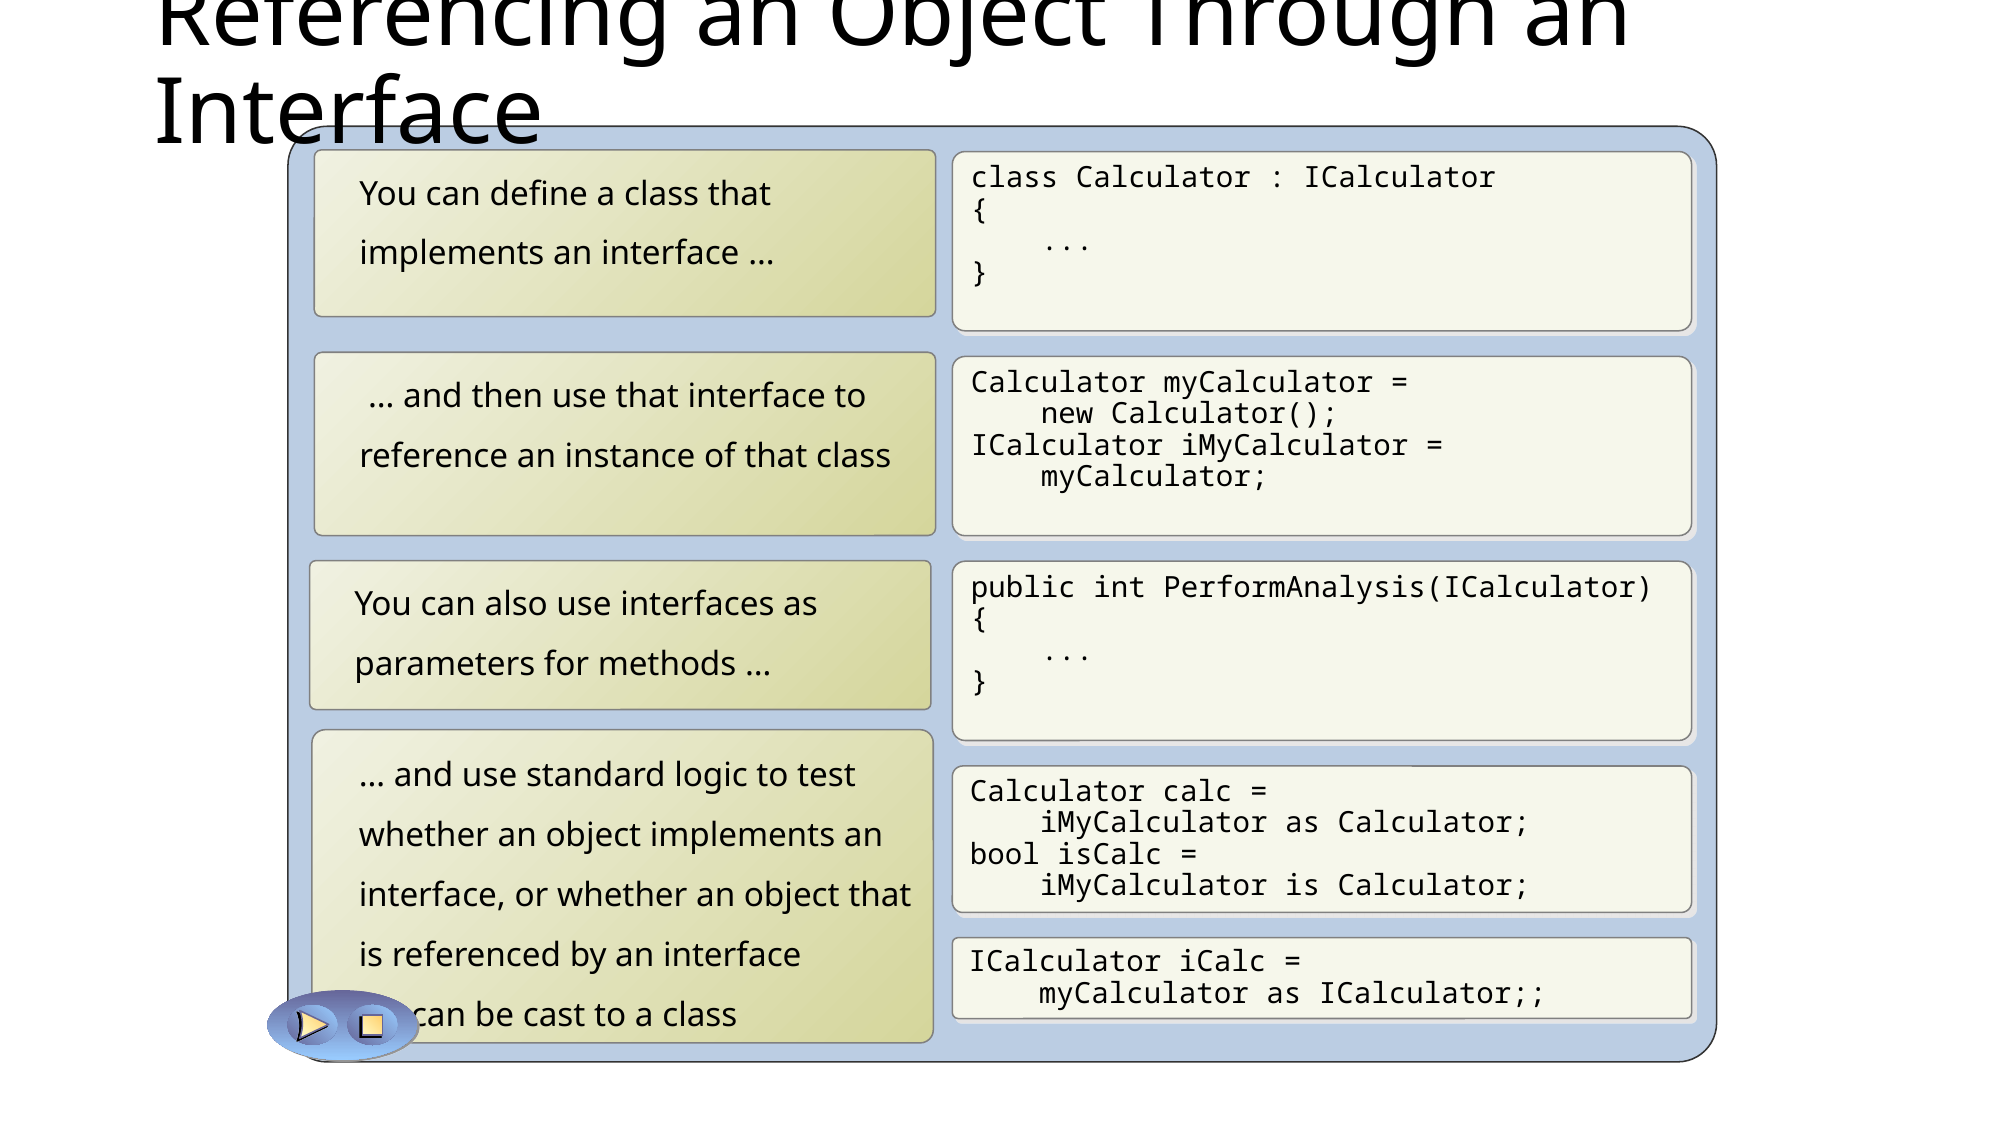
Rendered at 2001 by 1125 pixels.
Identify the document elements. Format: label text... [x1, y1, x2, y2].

text_box public int PerformAnalysis(ICalculator) { ... } [952, 561, 1692, 741]
text_box You can define a class that implements an interface … [314, 174, 936, 317]
text_box ICalculator iCalc = myCalculator as ICalculator;; [952, 937, 1692, 1019]
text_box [347, 1004, 398, 1046]
title Referencing an Object Through an Interface [139, 0, 1865, 174]
text_box … and then use that interface to reference an instance of that class [314, 352, 936, 536]
text_box … and use standard logic to test whether an object implements an interface, or whether an object that is referenced by an interface can be cast to a class [311, 729, 934, 1043]
text_box class Calculator : ICalculator { ... } [952, 174, 1692, 331]
text_box You can also use interfaces as parameters for methods … [309, 560, 931, 710]
text_box Calculator calc = iMyCalculator as Calculator; bool isCalc = iMyCalculator is Calculator; [952, 765, 1692, 913]
text_box Calculator myCalculator = new Calculator(); ICalculator iMyCalculator = myCalculator; [952, 356, 1692, 536]
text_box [267, 990, 418, 1060]
text_box [287, 174, 1717, 1062]
